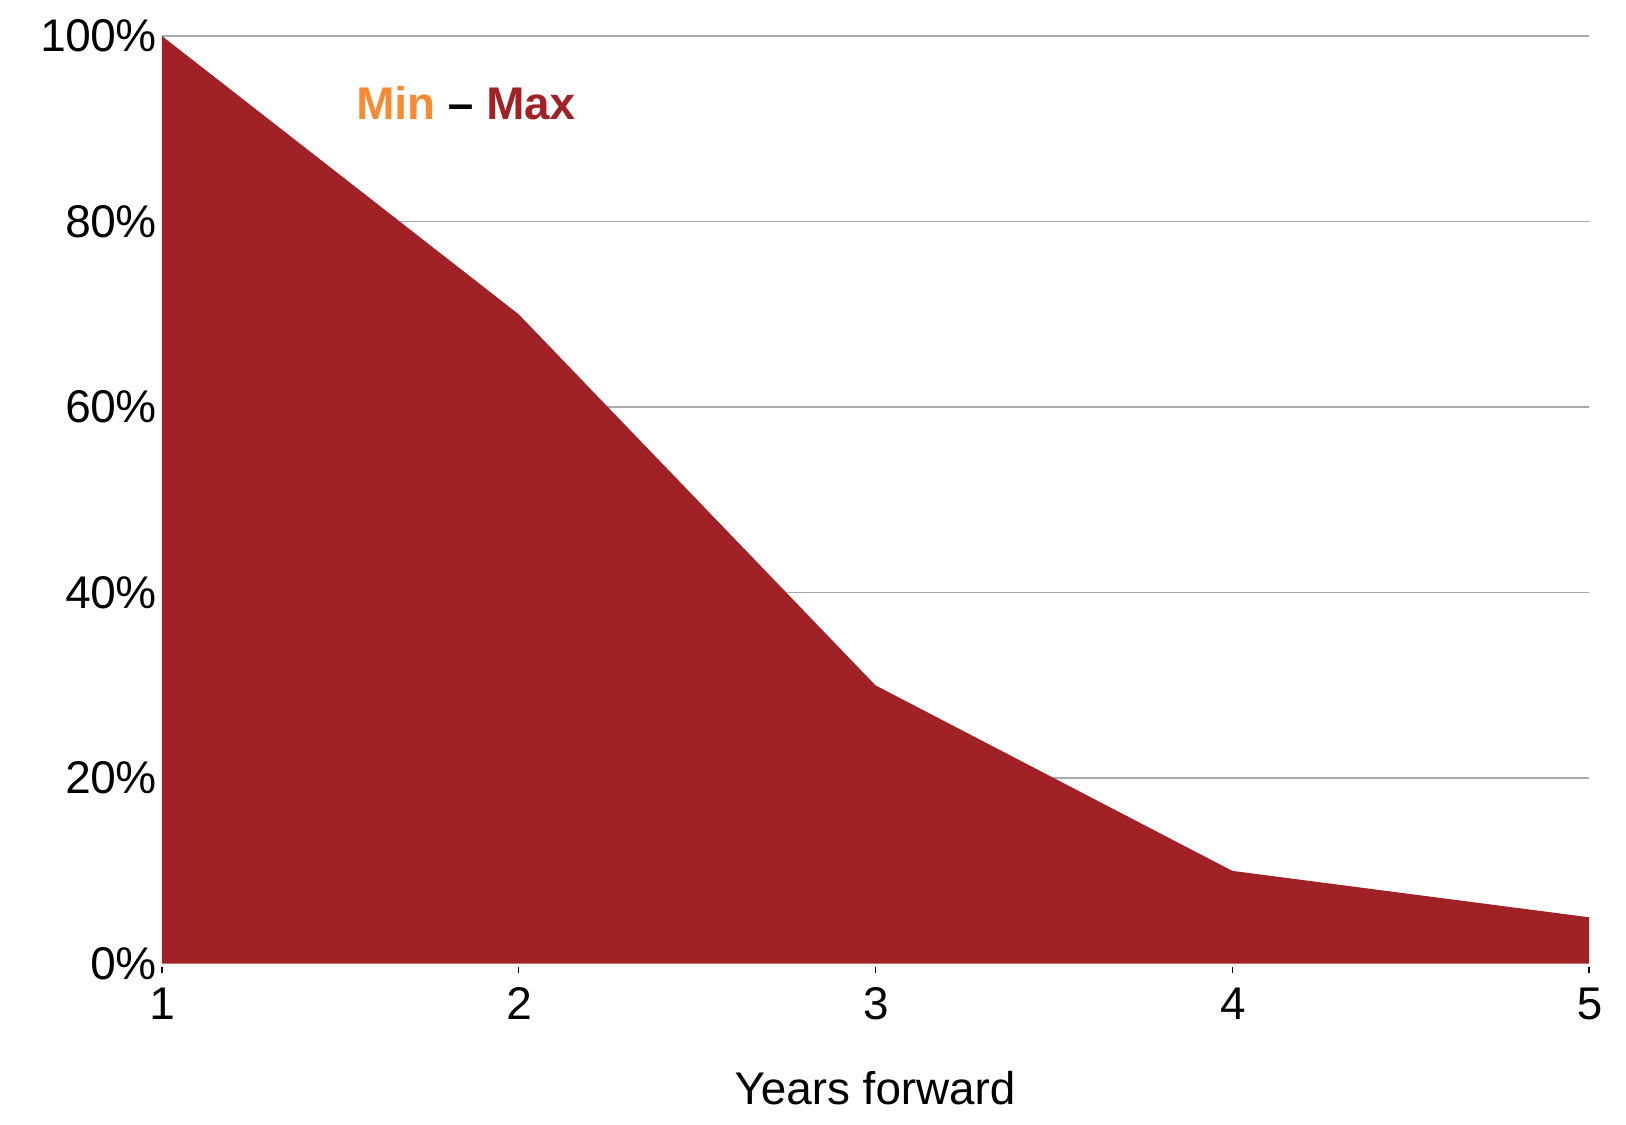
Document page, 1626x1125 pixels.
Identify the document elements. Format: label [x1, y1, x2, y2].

chart [0, 0, 1625, 1125]
